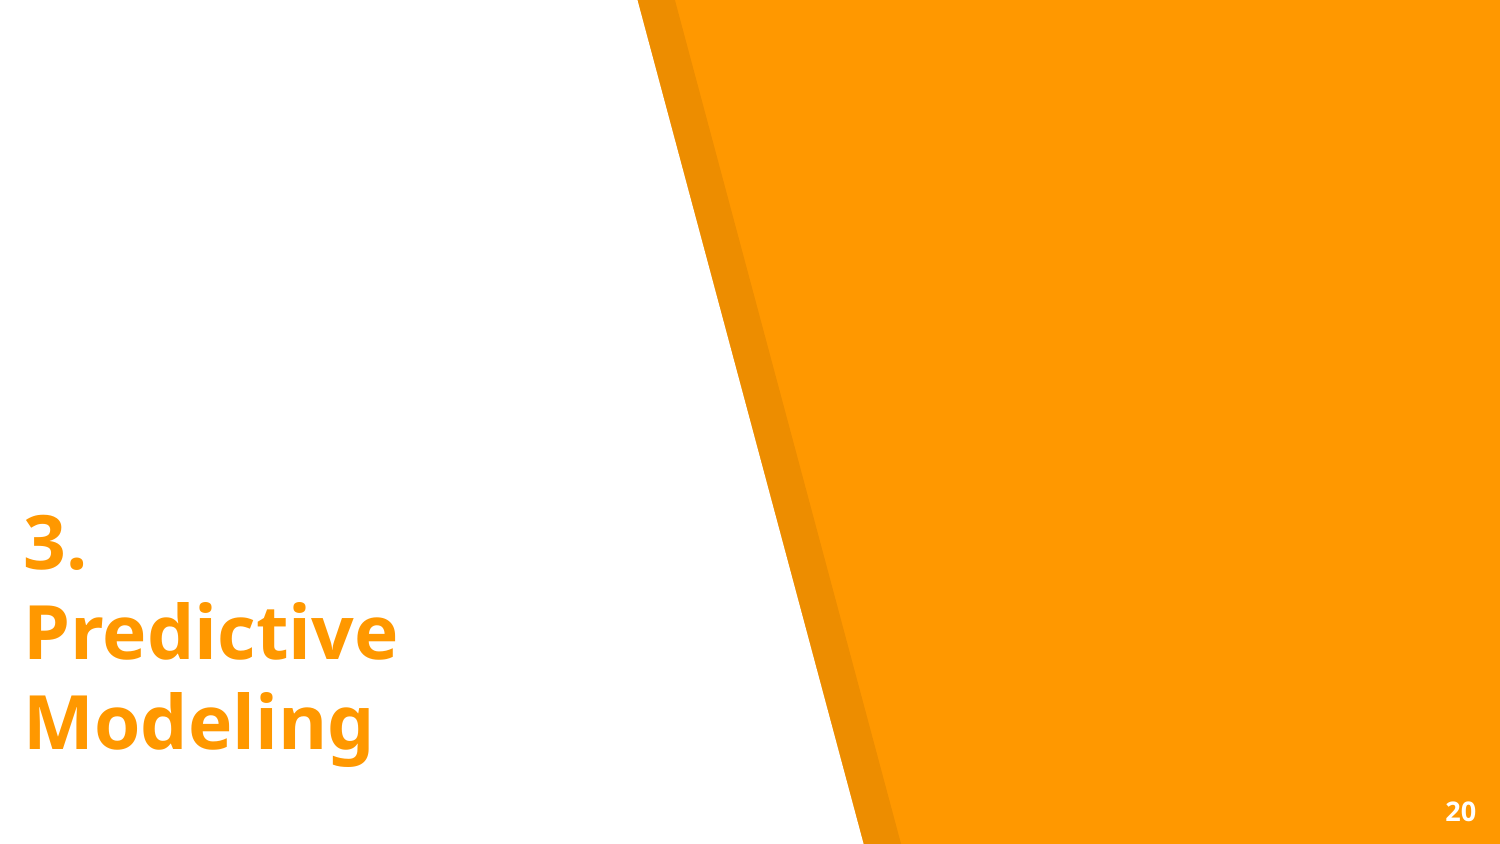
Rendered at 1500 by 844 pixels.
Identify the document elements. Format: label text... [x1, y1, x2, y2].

slide_number 20 [1401, 779, 1492, 844]
title 3. Predictive Modeling [8, 486, 470, 780]
